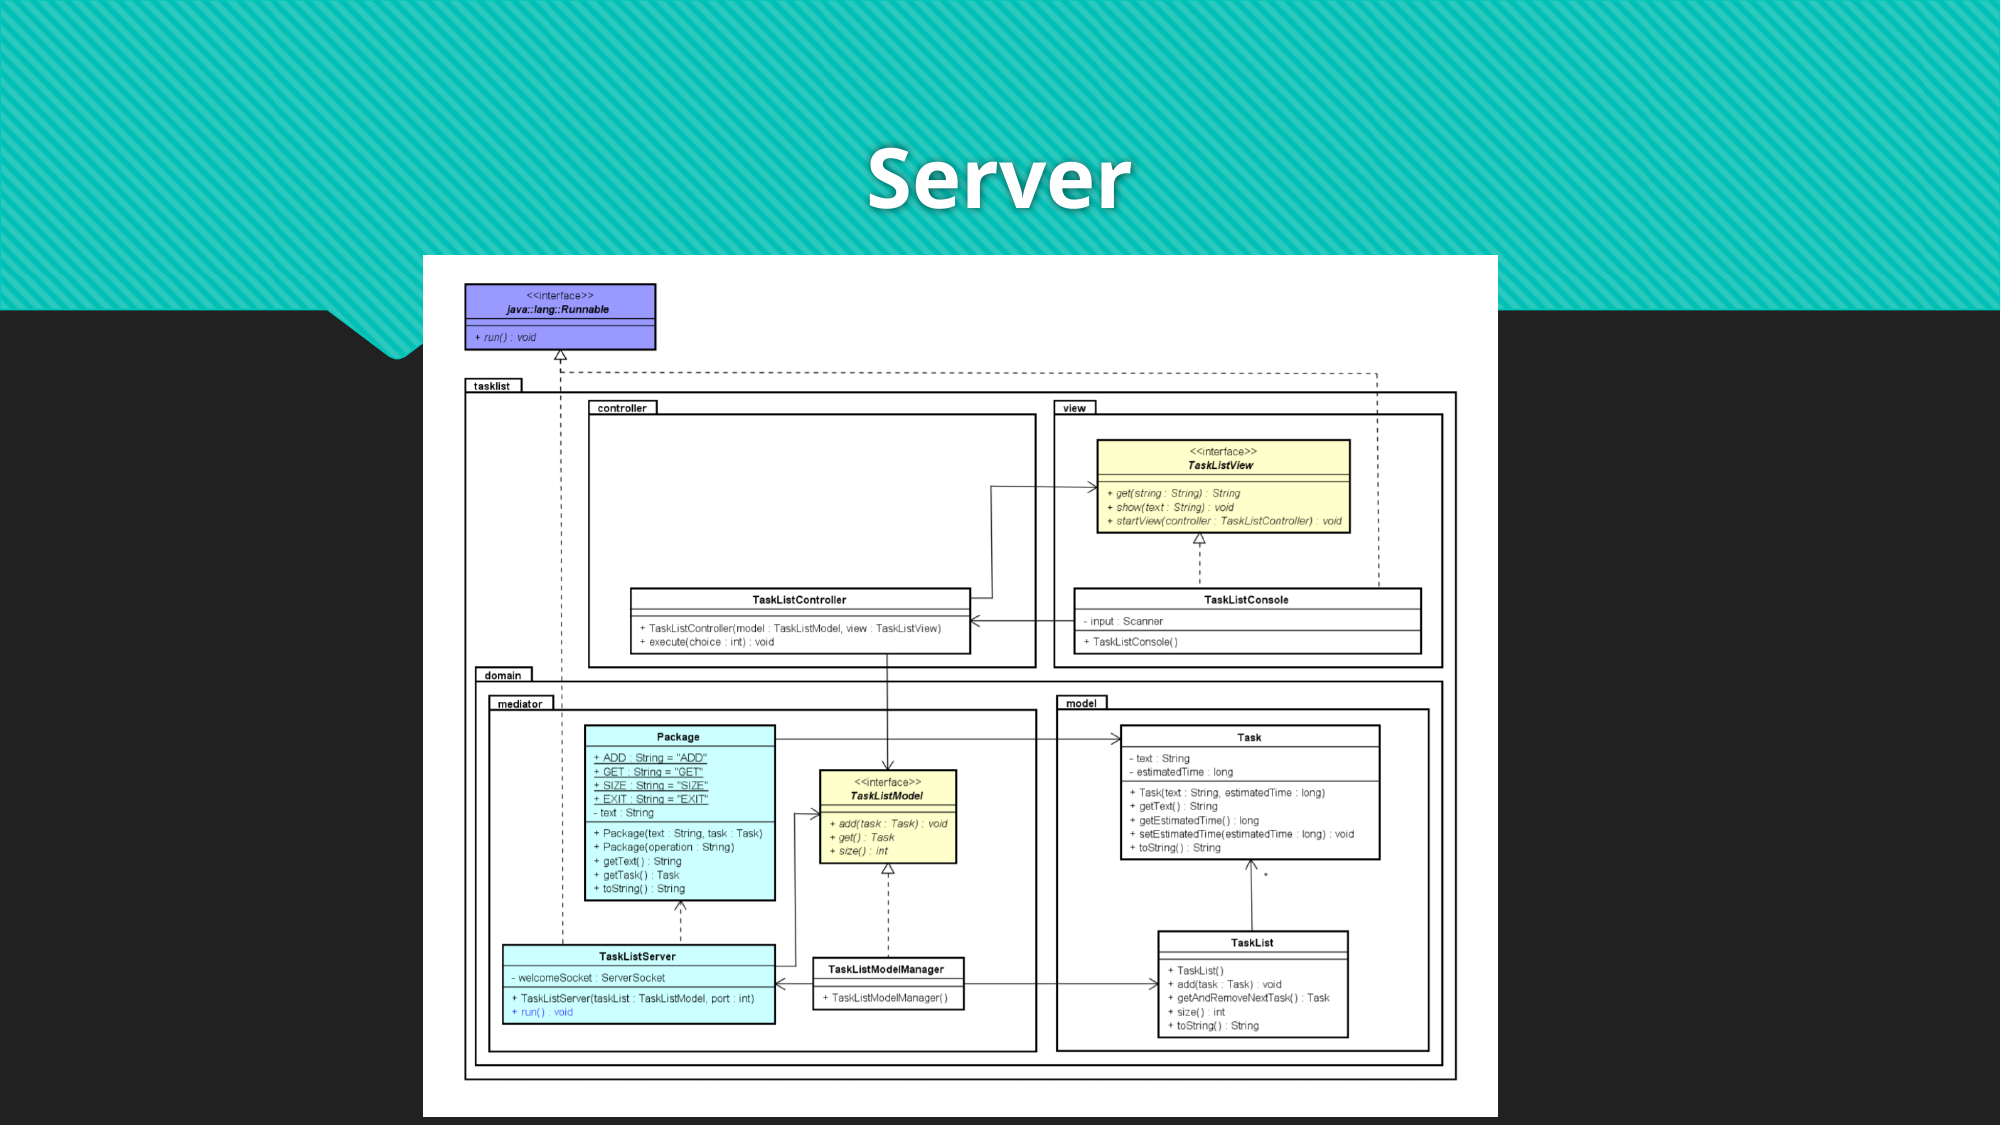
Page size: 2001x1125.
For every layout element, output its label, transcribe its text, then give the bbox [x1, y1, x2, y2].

title Server [132, 73, 1868, 233]
picture [423, 255, 1498, 1117]
